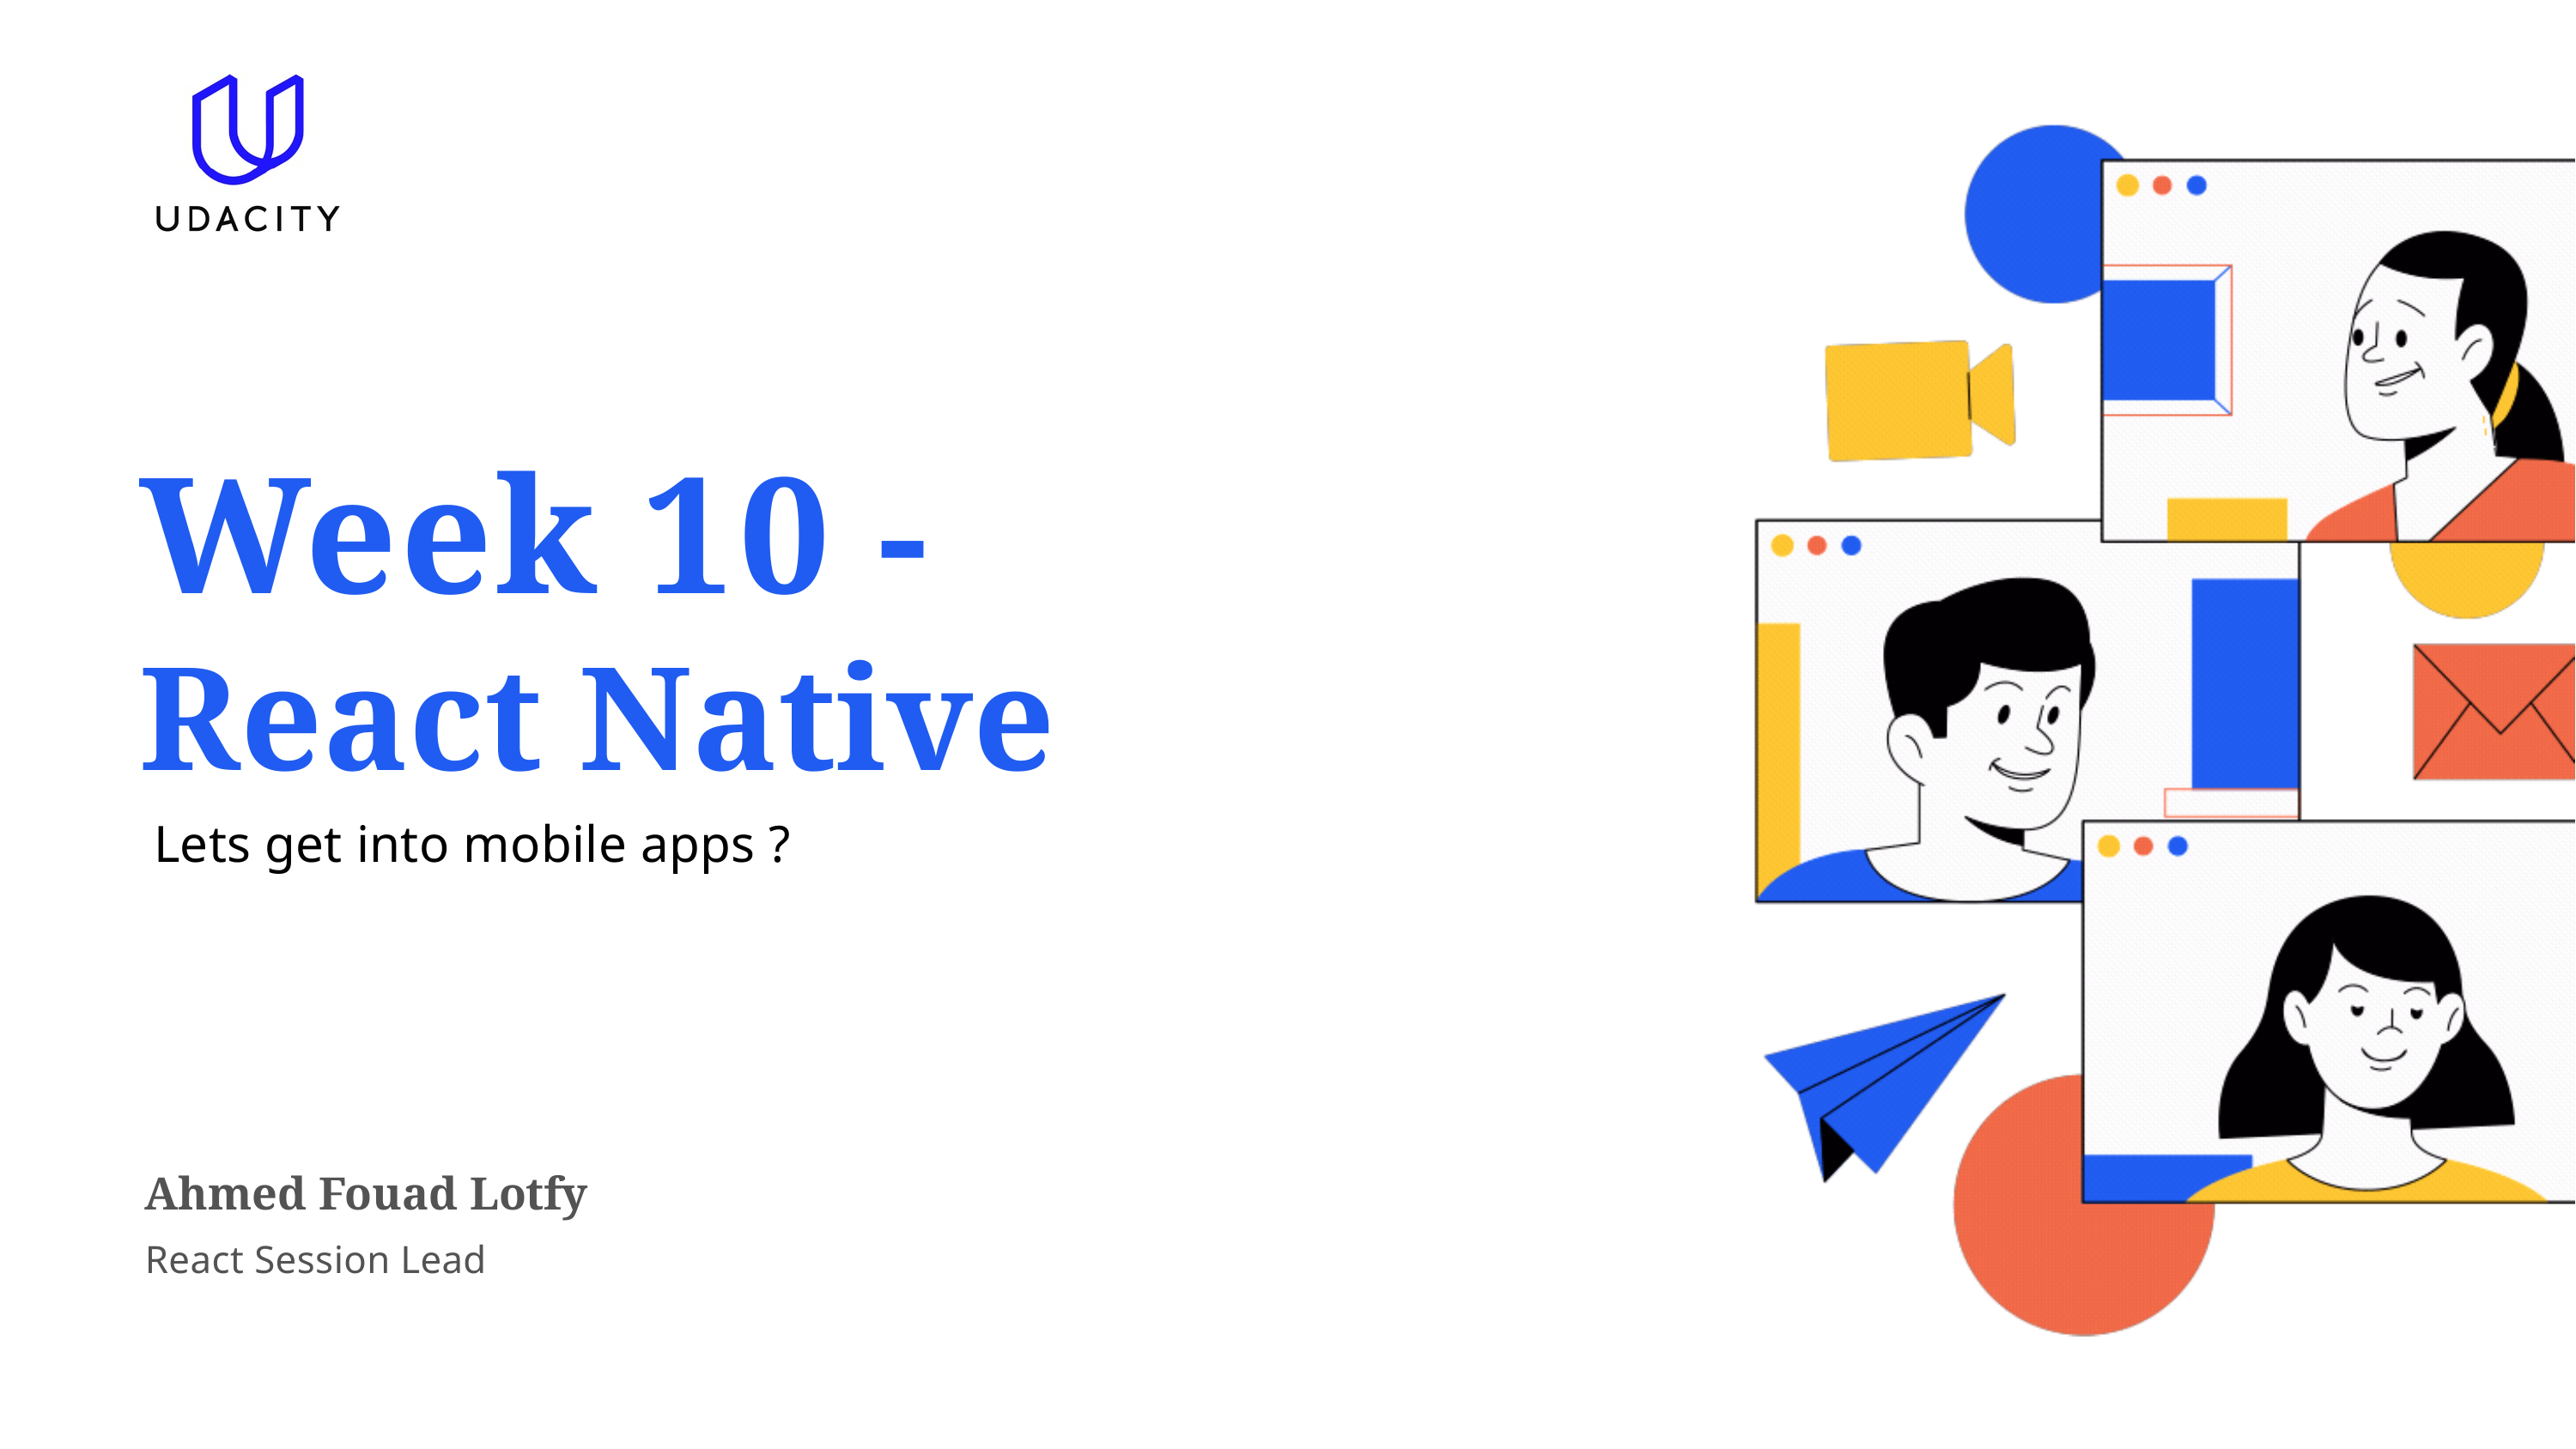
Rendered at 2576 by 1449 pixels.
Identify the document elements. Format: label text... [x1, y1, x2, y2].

picture [1748, 112, 2576, 1337]
picture [155, 72, 341, 233]
text_box Lets get into mobile apps ? [152, 809, 1744, 872]
text_box Ahmed Fouad Lotfy React Session Lead [143, 1143, 718, 1282]
text_box Week 10 - React Native [137, 431, 1558, 674]
